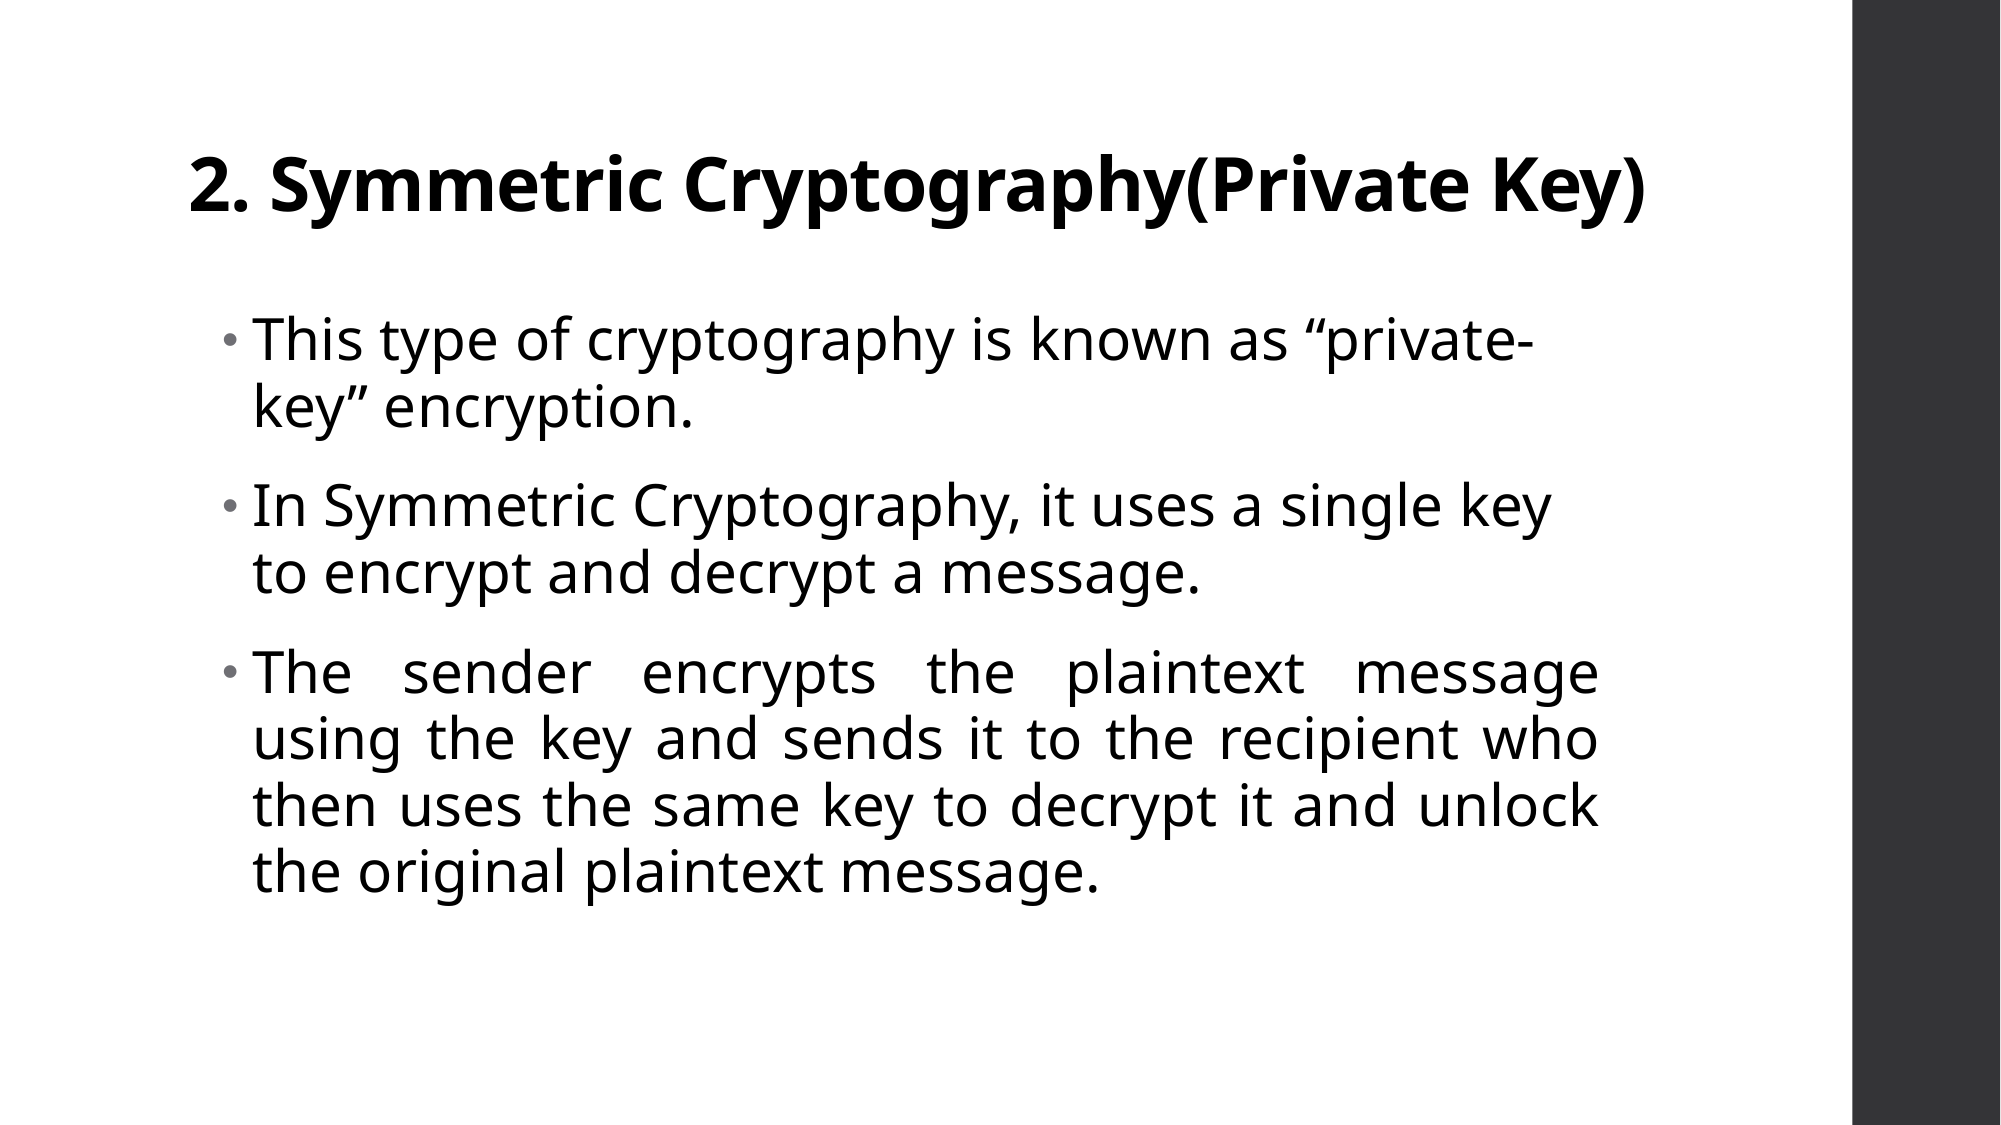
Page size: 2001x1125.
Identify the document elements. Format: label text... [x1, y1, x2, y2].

list This type of cryptography is known as “private-key” encryption. In Symmetric Cryptography, it uses a single key to encrypt and decrypt a message. The sender encrypts the plaintext message using the key and sends it to the recipient who then uses the same key to decrypt it and unlock the original plaintext message. [206, 299, 1617, 1014]
title 2. Symmetric Cryptography(Private Key) [173, 18, 1764, 236]
